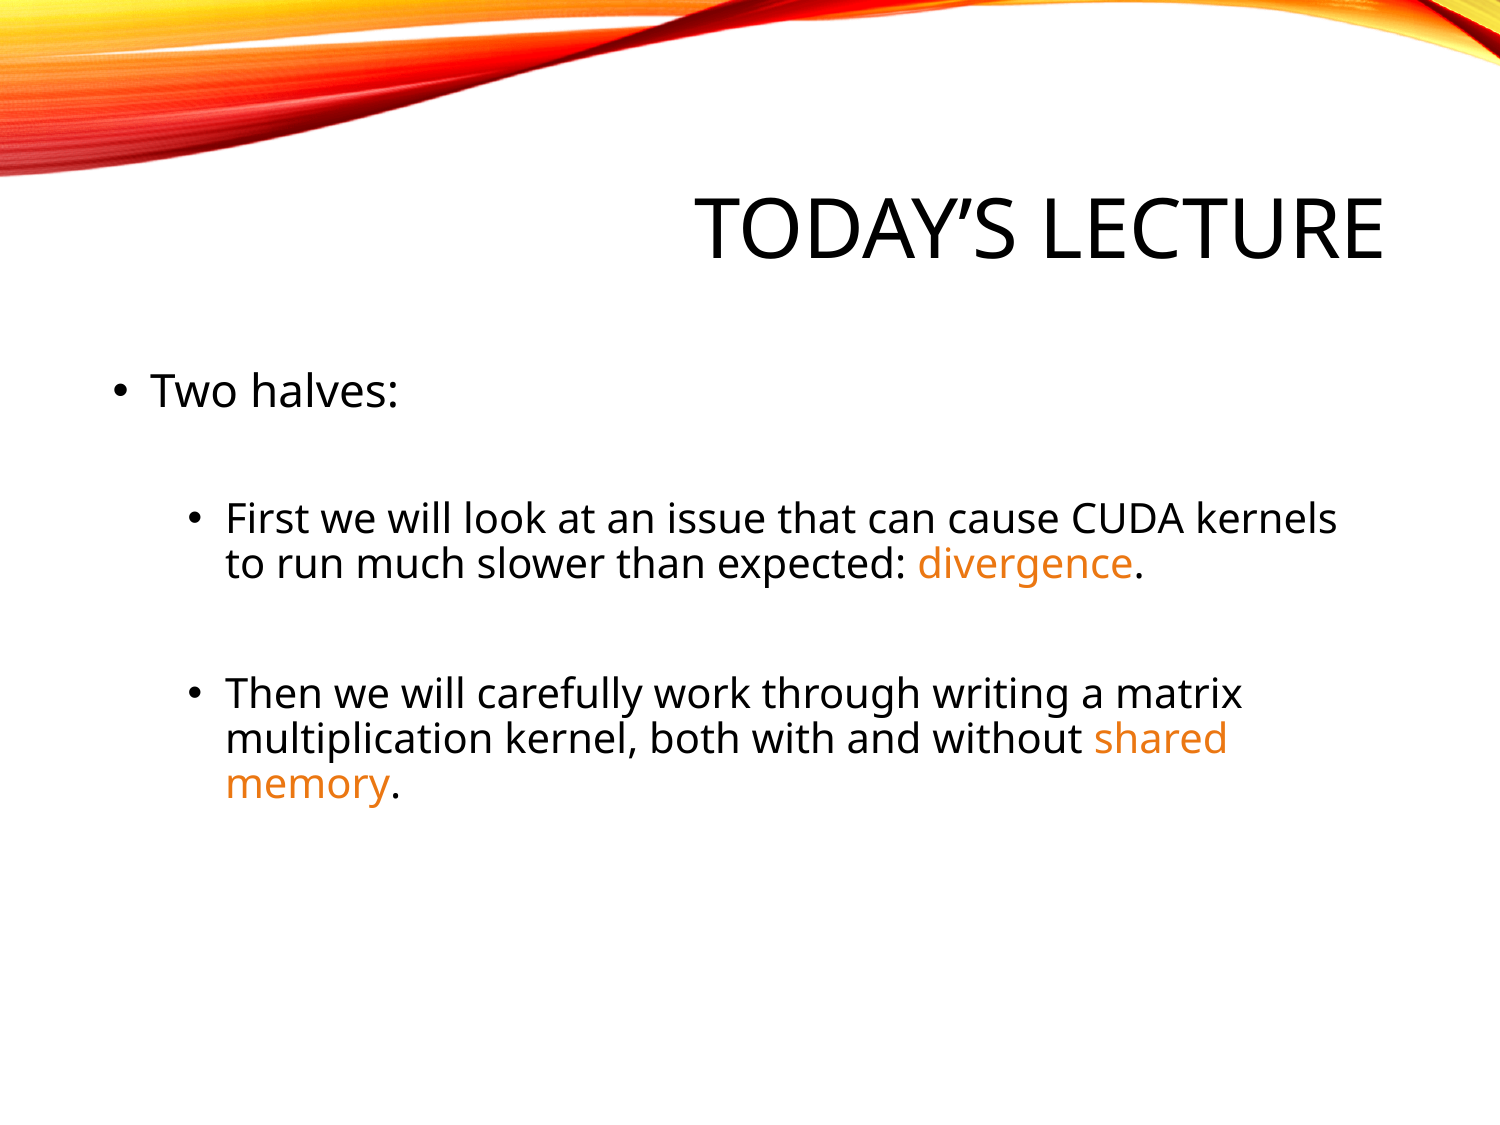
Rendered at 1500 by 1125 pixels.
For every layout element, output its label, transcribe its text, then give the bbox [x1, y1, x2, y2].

list Two halves: First we will look at an issue that can cause CUDA kernels to run much slower than expected: divergence. Then we will carefully work through writing a matrix multiplication kernel, both with and without shared memory. [97, 360, 1403, 1028]
picture [0, 0, 1500, 178]
title Today’s lecture [356, 125, 1403, 338]
